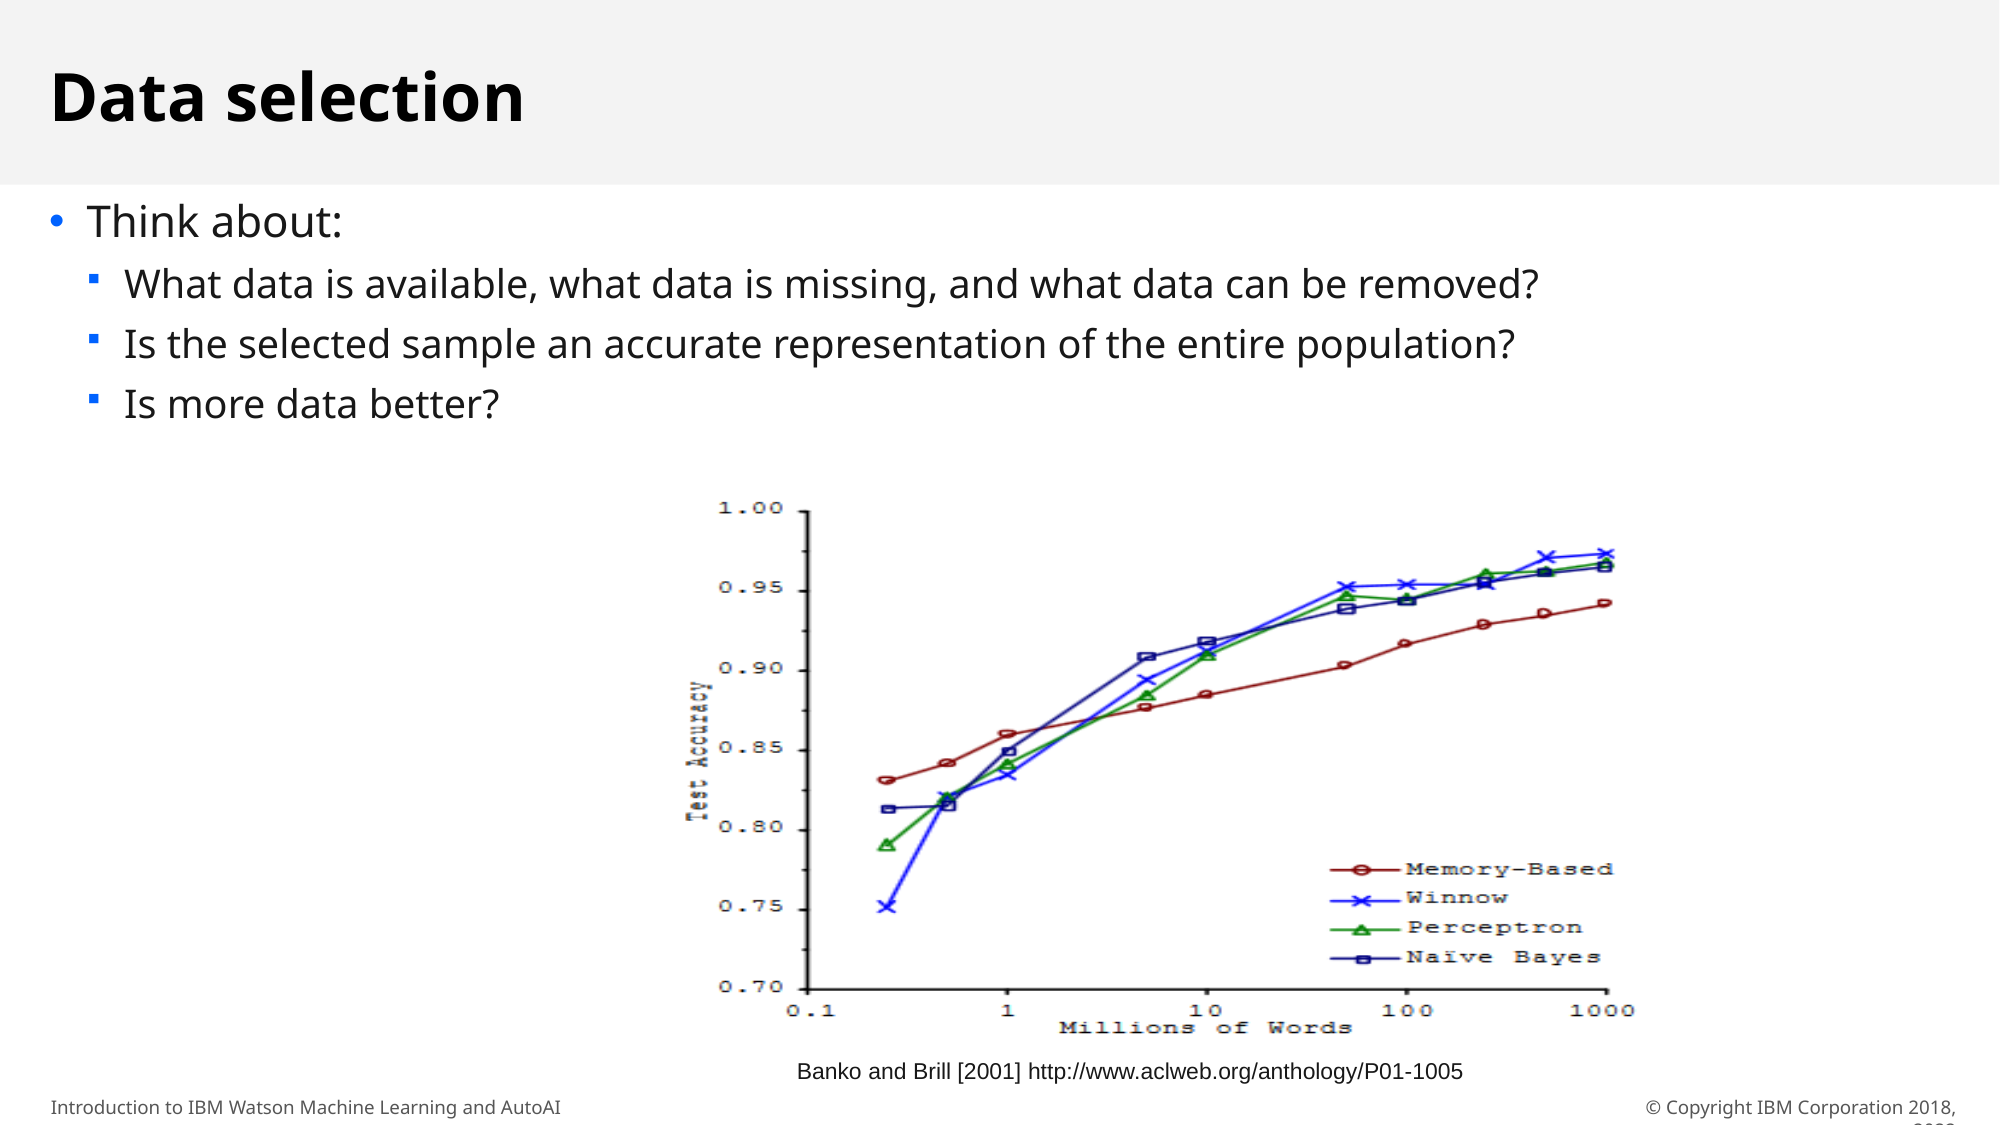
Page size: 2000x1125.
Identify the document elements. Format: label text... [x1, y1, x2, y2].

text_box Banko and Brill [2001] http://www.aclweb.org/anthology/P01-1005 [782, 1050, 1574, 1114]
list Think about: What data is available, what data is missing, and what data can be removed? Is the selected sample an accurate representation of the entire population? Is more data better? [34, 190, 1944, 1096]
title Data selection [34, 29, 1944, 171]
picture [672, 481, 1731, 1050]
footer © Copyright IBM Corporation 2018, 2022 [1616, 1096, 1972, 1125]
